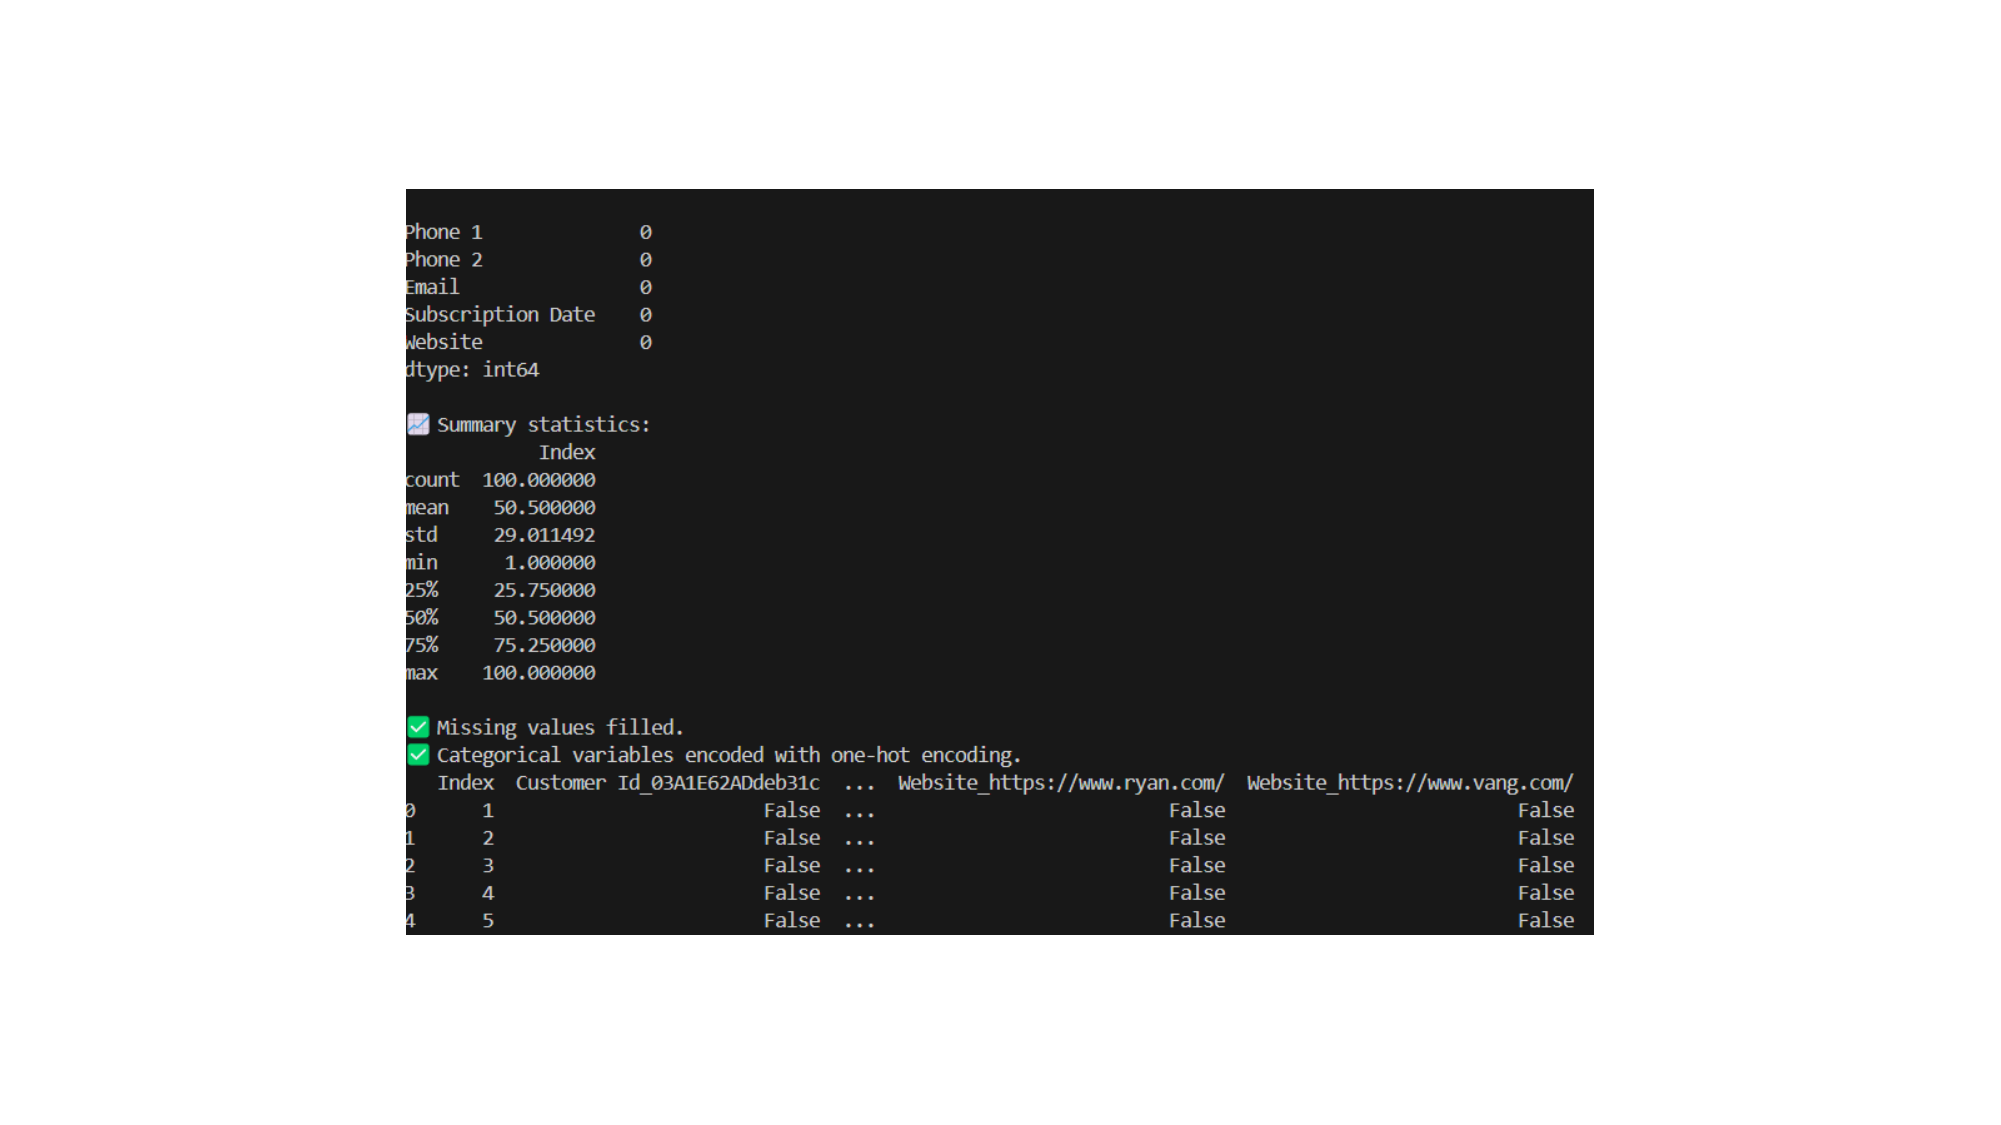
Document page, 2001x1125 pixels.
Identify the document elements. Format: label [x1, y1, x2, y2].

picture [405, 189, 1595, 936]
